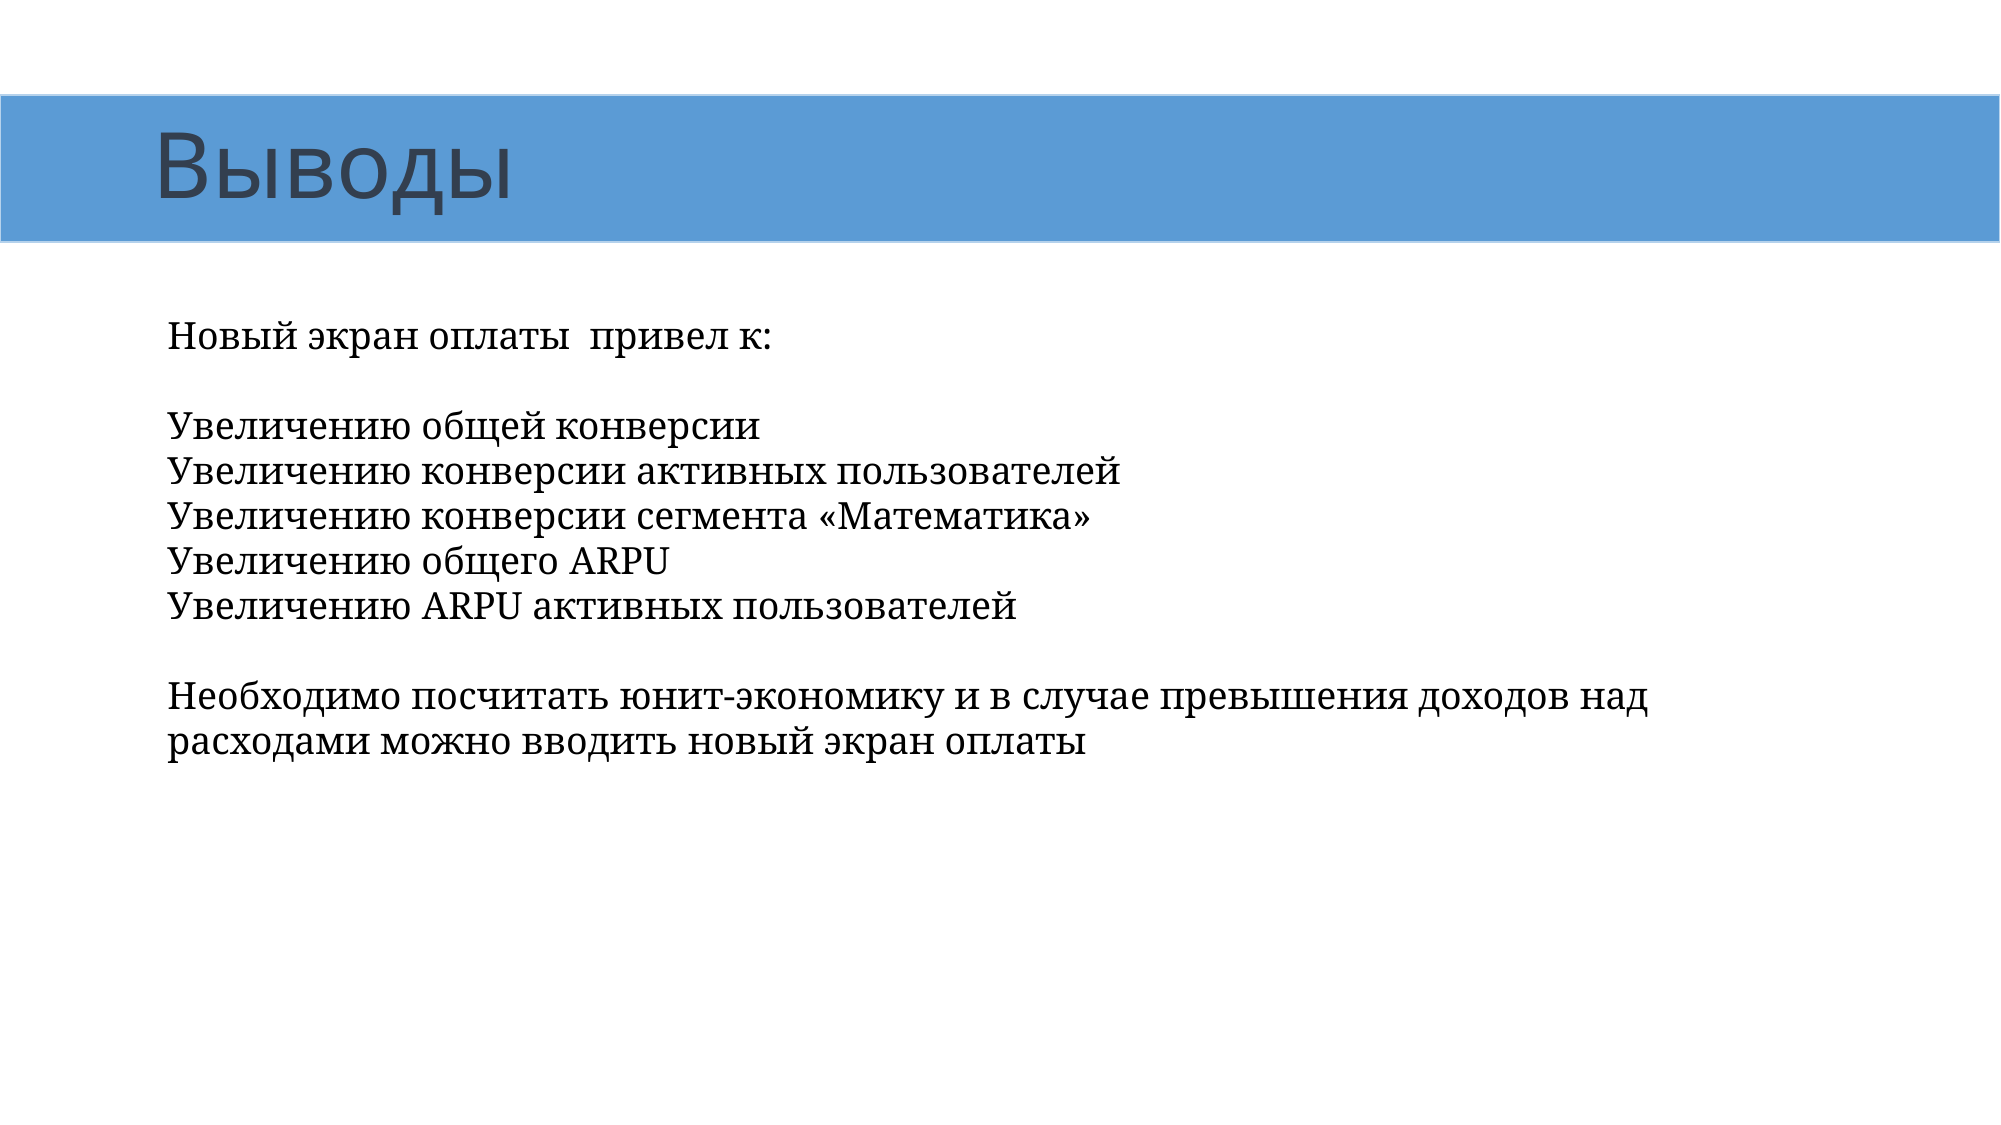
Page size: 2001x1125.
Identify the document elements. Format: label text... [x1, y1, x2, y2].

title Выводы [137, 59, 1863, 278]
text_box [1863, 94, 2000, 243]
text_box Новый экран оплаты привел к: Увеличению общей конверсии Увеличению конверсии активных пользователей Увеличению конверсии сегмента «Математика» Увеличению общего ARPU Увеличению ARPU активных пользователей Необходимо посчитать юнит-экономику и в случае превышения доходов над расходами можно вводить новый экран оплаты [152, 304, 1727, 904]
text_box [0, 94, 137, 243]
